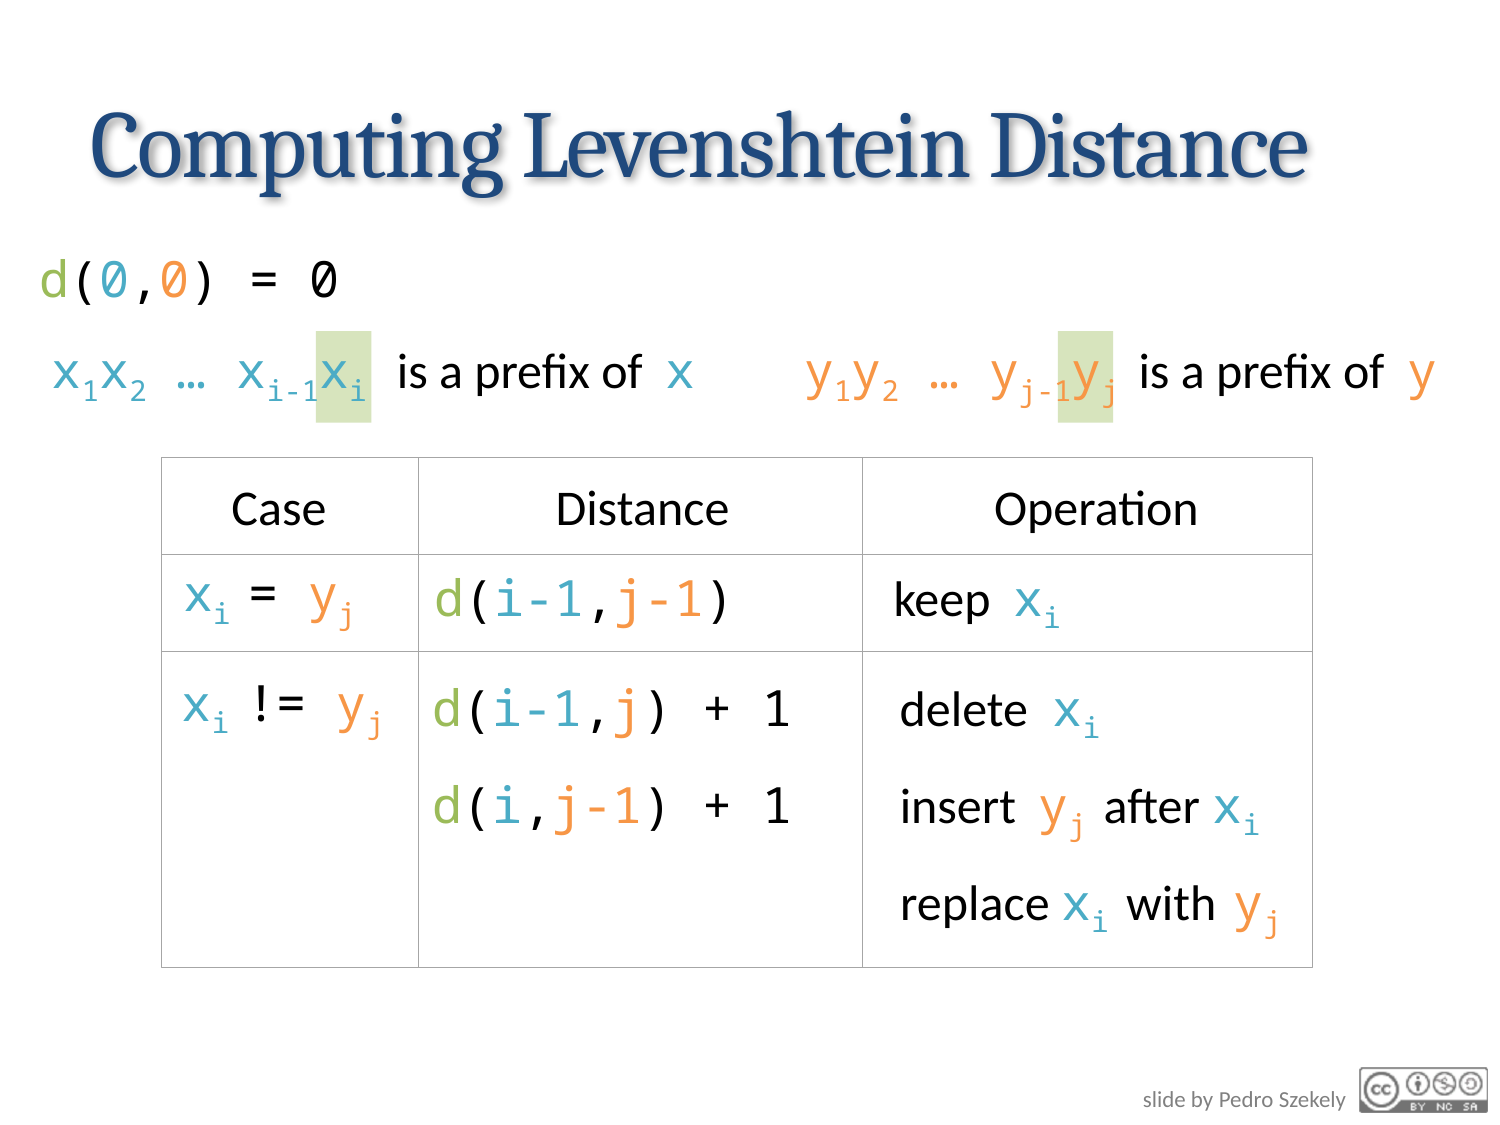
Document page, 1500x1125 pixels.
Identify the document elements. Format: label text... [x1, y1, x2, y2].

text_box [161, 457, 418, 555]
text_box [161, 651, 418, 968]
text_box [161, 555, 418, 651]
text_box [862, 457, 1313, 555]
text_box d(0,0) = 0 [24, 240, 385, 315]
text_box Case [216, 467, 342, 543]
text_box [1057, 415, 1114, 423]
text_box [1140, 1066, 1488, 1114]
text_box [862, 651, 1313, 968]
text_box y1y2 … yj-1yj is a prefix of y [789, 331, 1452, 415]
text_box Operation [979, 467, 1214, 543]
text_box [315, 415, 372, 423]
text_box [418, 651, 862, 968]
title Computing Levenshtein Distance [75, 45, 1434, 233]
text_box [418, 555, 862, 651]
text_box x1x2 … xi-1xi is a prefix of x [37, 331, 728, 415]
text_box Distance [540, 467, 745, 543]
text_box [862, 555, 1313, 651]
text_box [418, 457, 862, 555]
text_box keep xi [878, 558, 1087, 642]
